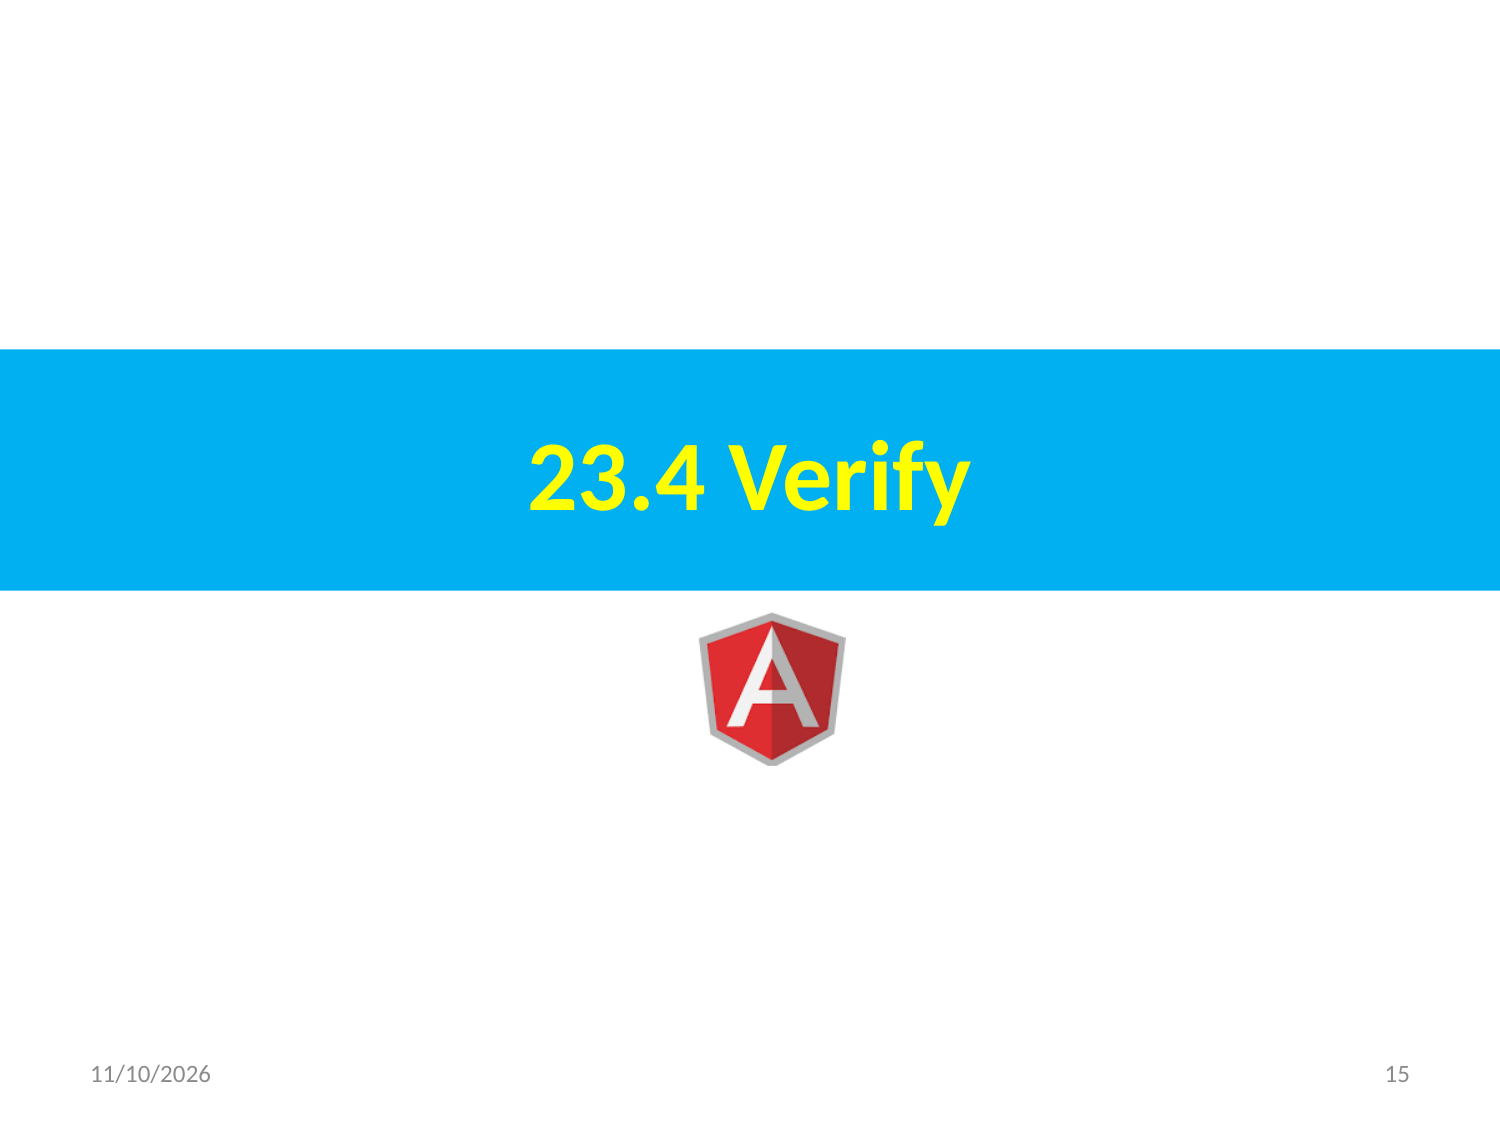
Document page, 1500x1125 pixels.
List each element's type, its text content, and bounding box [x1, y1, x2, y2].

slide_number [75, 1042, 425, 1103]
slide_number 15 [1074, 1042, 1425, 1103]
picture [694, 609, 846, 771]
title 23.4 Verify [0, 349, 1500, 591]
